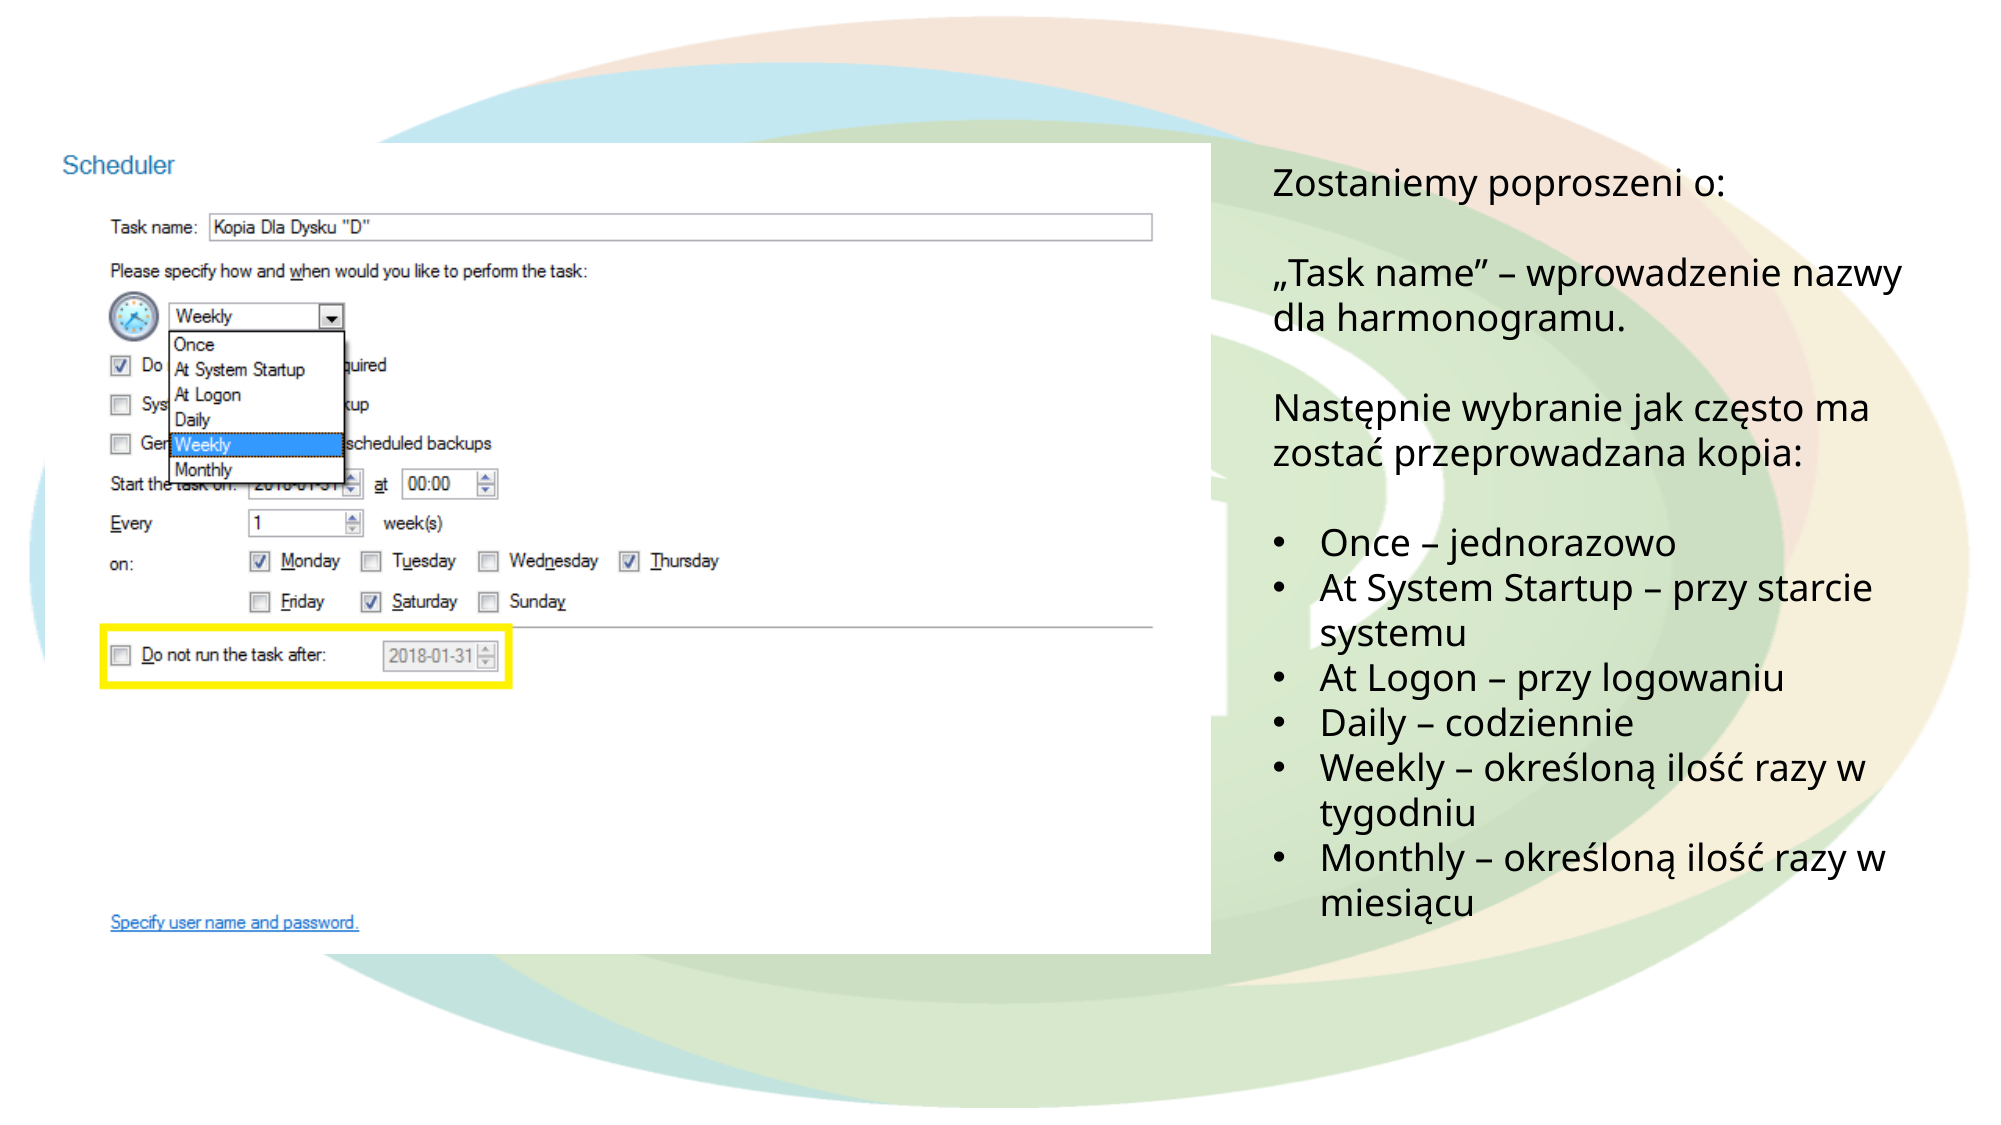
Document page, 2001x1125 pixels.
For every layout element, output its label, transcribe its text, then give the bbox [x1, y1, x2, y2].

picture [45, 143, 1211, 954]
text_box Zostaniemy poproszeni o: „Task name” – wprowadzenie nazwy dla harmonogramu. Następnie wybranie jak często ma zostać przeprowadzana kopia: Once – jednorazowo At System Startup – przy starcie systemu At Logon – przy logowaniu Daily – codziennie Weekly – określoną ilość razy w tygodniu Monthly – określoną ilość razy w miesiącu [1257, 151, 1938, 932]
